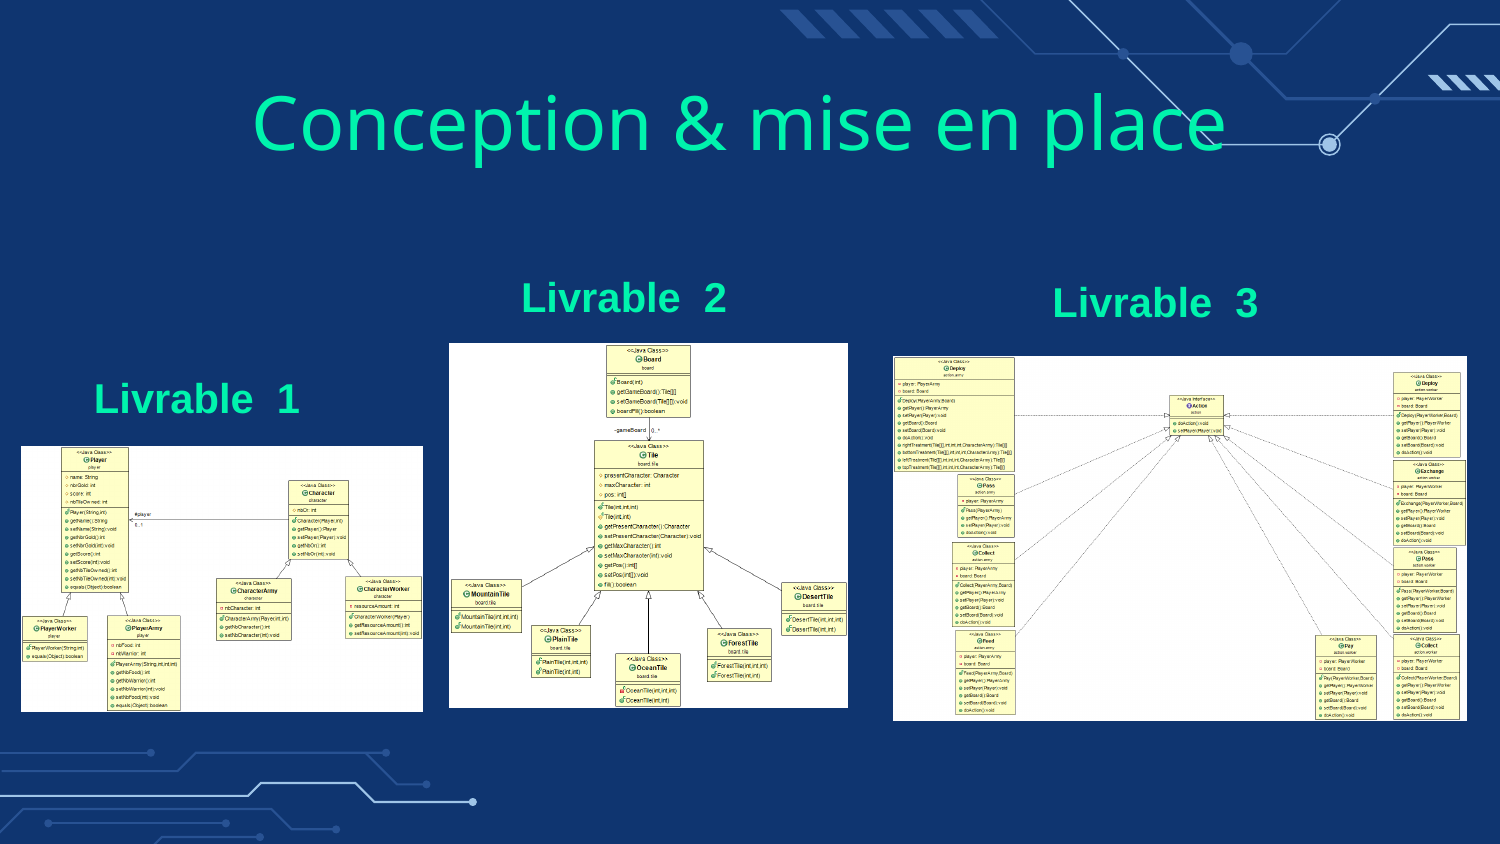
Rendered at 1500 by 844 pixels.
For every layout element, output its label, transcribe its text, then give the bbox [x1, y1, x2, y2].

text_box Livrable 2 [506, 263, 792, 329]
picture [449, 343, 849, 708]
text_box Livrable 3 [1037, 268, 1323, 334]
text_box Livrable 1 [79, 363, 364, 429]
picture [21, 446, 423, 713]
title Conception & mise en place [118, 75, 1382, 156]
picture [893, 356, 1467, 722]
